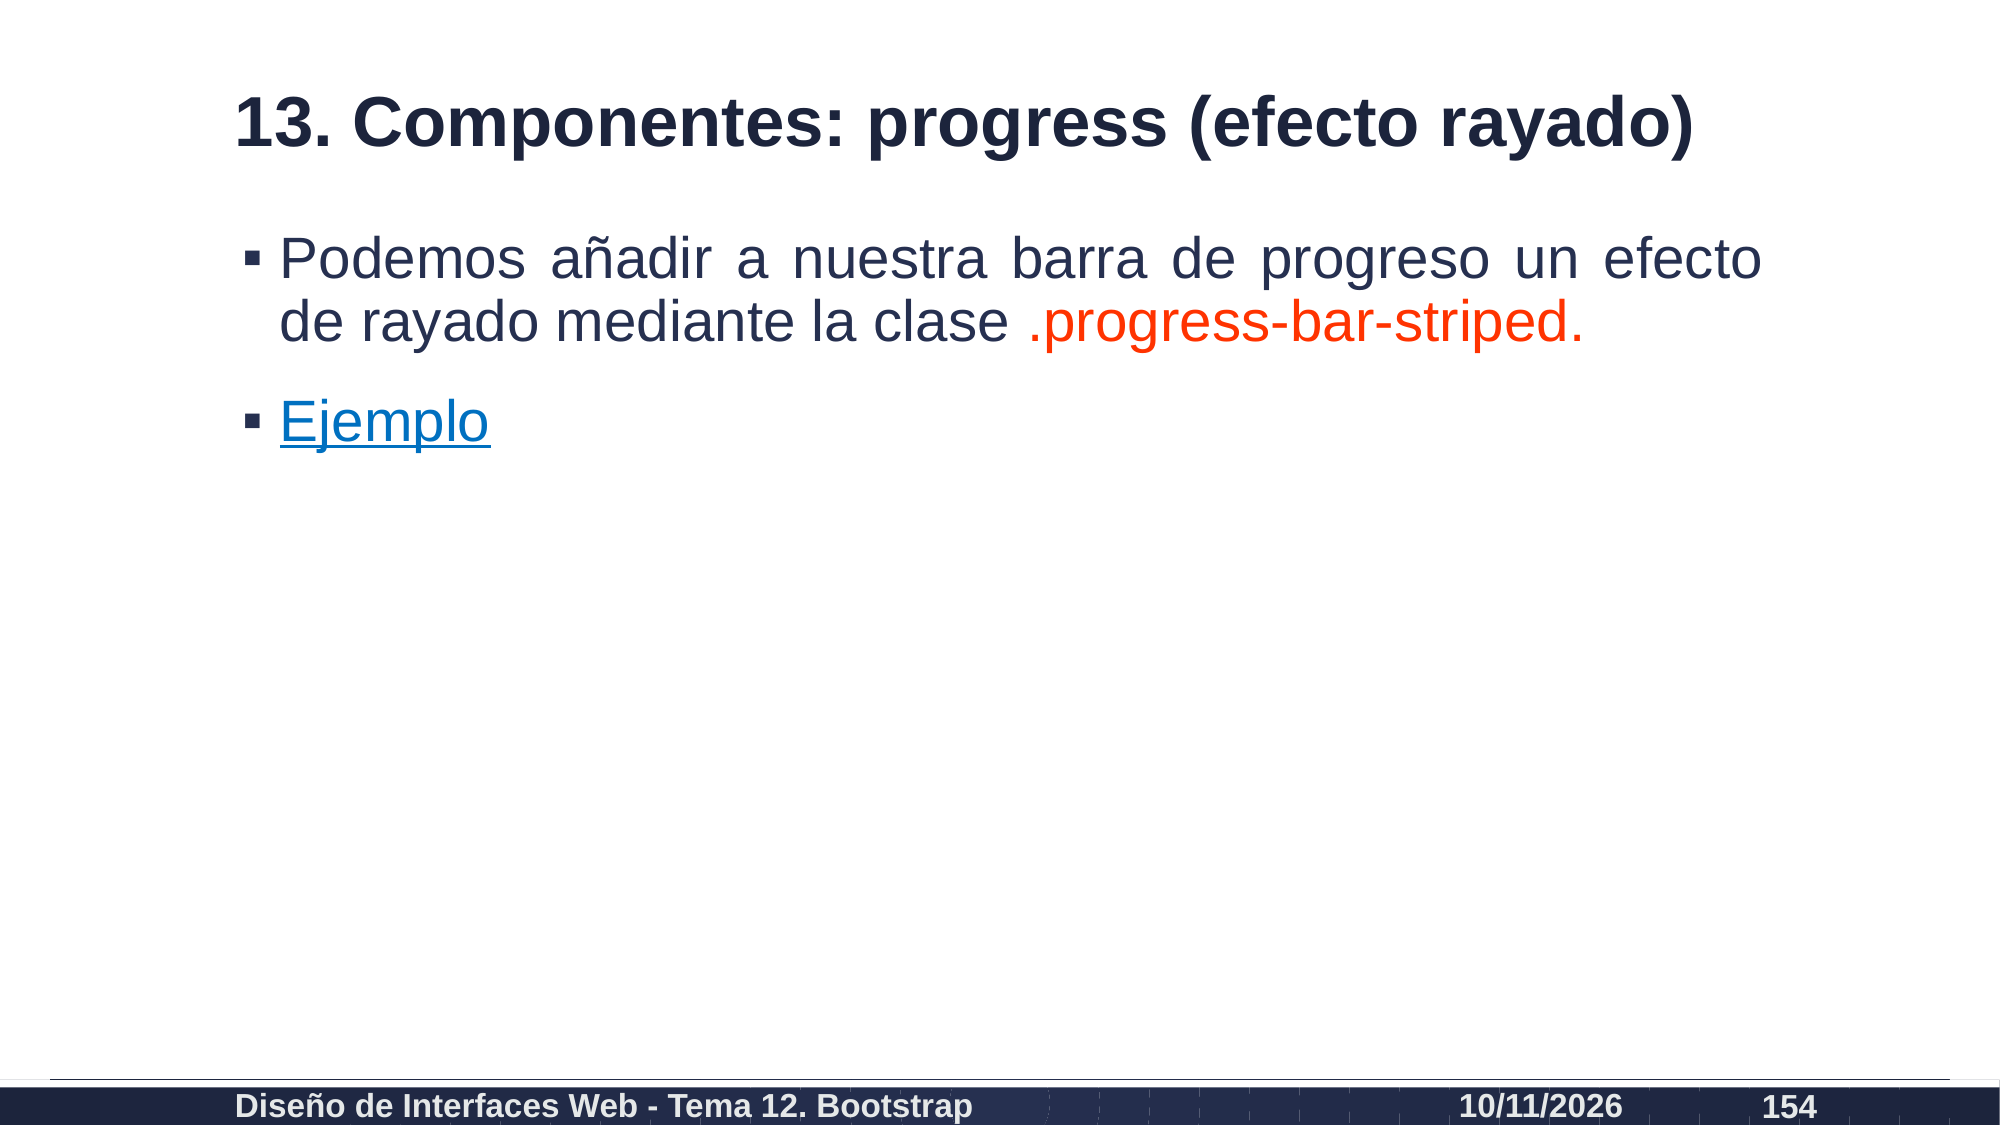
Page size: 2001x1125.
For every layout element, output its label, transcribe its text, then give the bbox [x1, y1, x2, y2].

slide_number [1420, 1085, 1639, 1124]
footer Diseño de Interfaces Web - Tema 12. Bootstrap [219, 1085, 1395, 1124]
slide_number 154 [1674, 1085, 1833, 1125]
title 13. Componentes: progress (efecto rayado) [219, 76, 1780, 170]
list Podemos añadir a nuestra barra de progreso un efecto de rayado mediante la clase .progress-bar-striped. Ejemplo [219, 220, 1780, 989]
